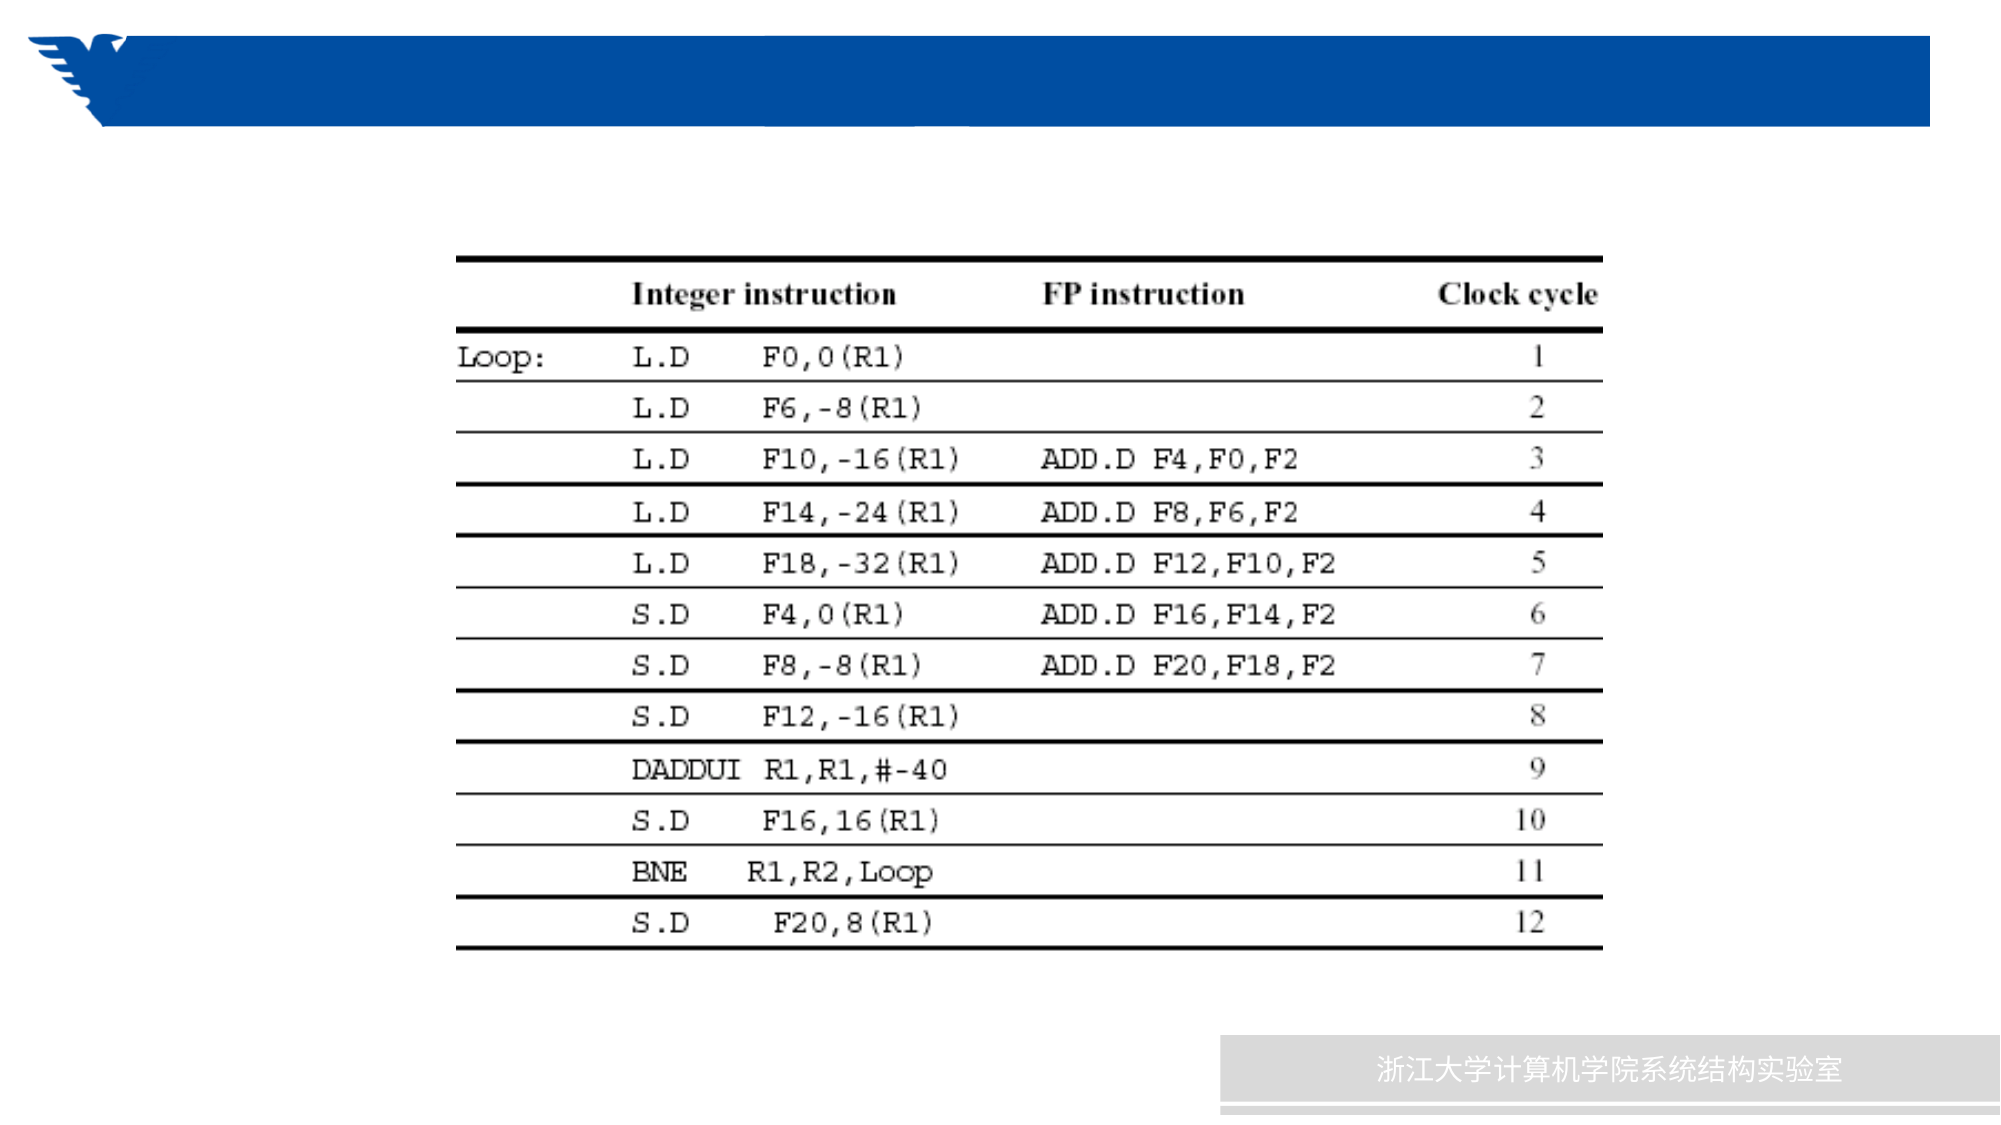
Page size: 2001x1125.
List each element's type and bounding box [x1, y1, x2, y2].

list [456, 243, 1603, 954]
picture [7, 19, 197, 127]
